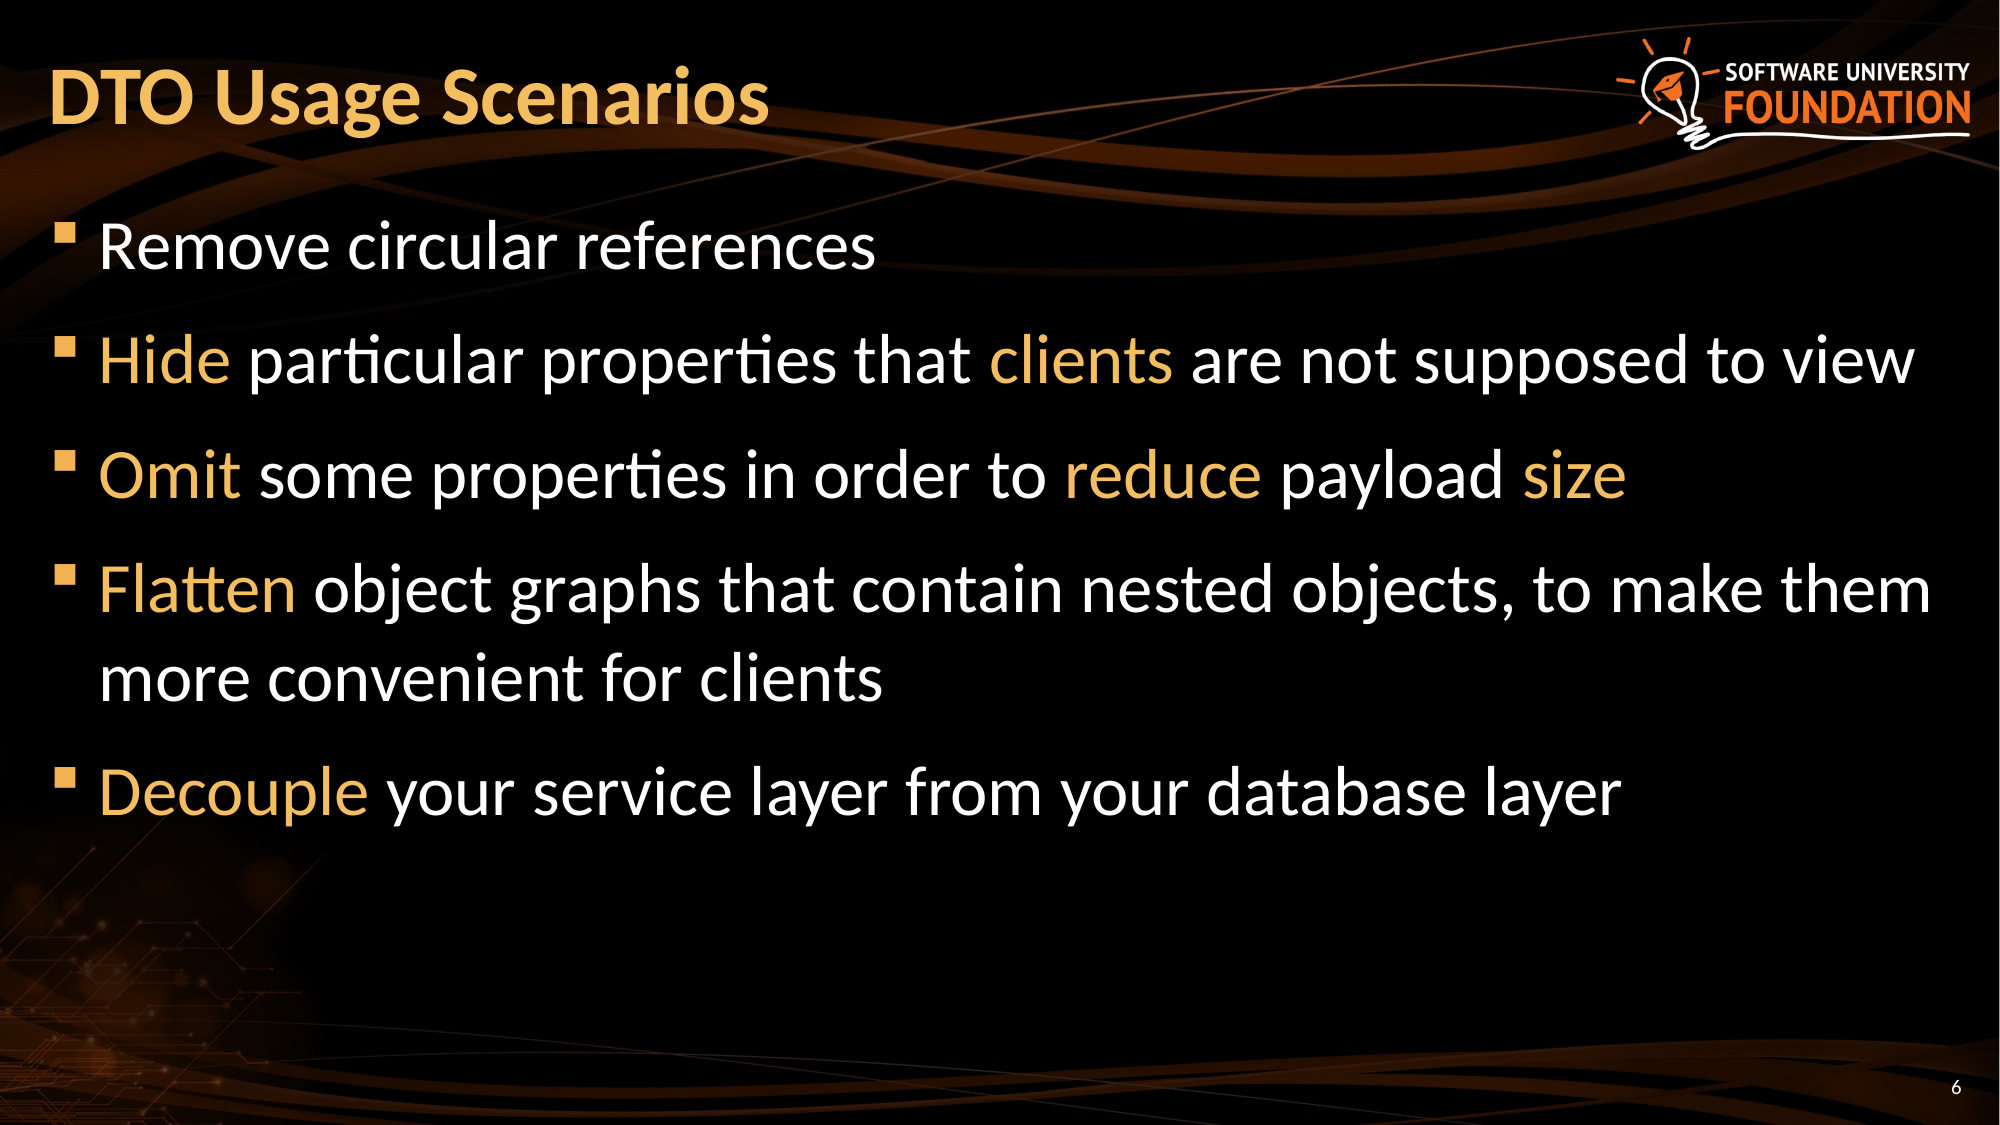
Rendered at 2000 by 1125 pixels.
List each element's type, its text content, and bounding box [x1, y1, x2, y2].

list Remove circular references Hide particular properties that clients are not supposed to view Omit some properties in order to reduce payload size Flatten object graphs that contain nested objects, to make them more convenient for clients Decouple your service layer from your database layer [31, 188, 1968, 1103]
picture [0, 0, 2000, 1125]
title DTO Usage Scenarios [30, 6, 1602, 189]
